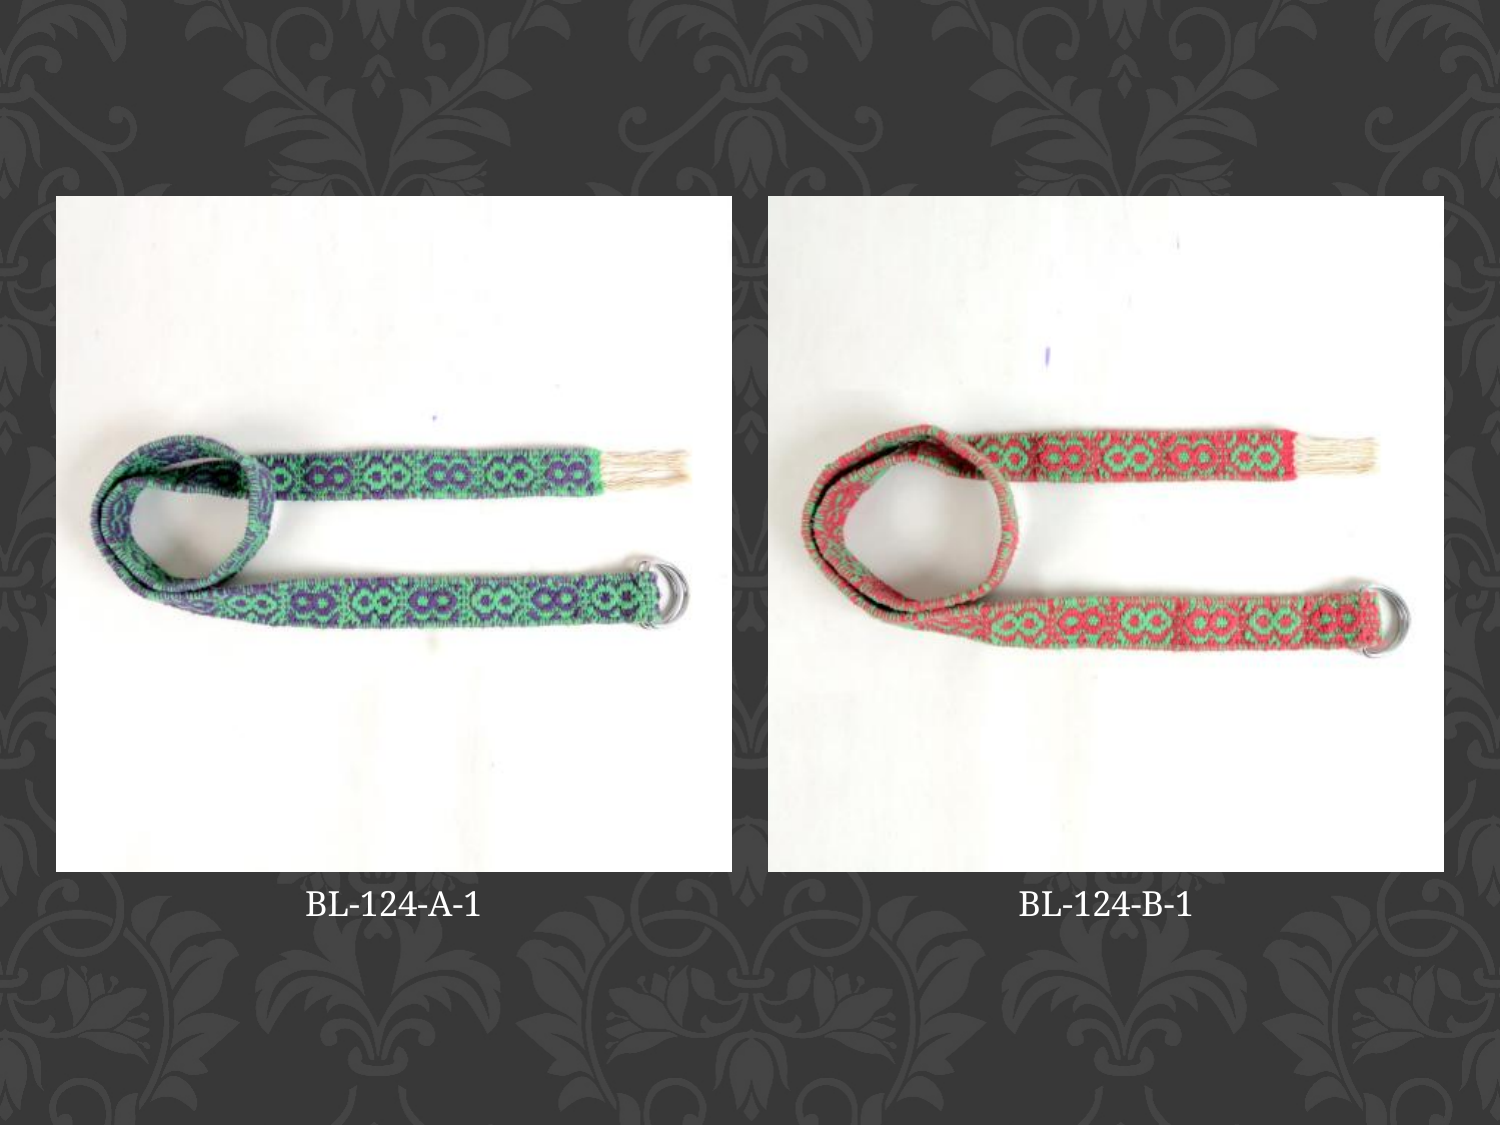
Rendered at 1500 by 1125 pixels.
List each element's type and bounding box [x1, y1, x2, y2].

text_box [55, 196, 732, 931]
text_box [768, 196, 1444, 931]
